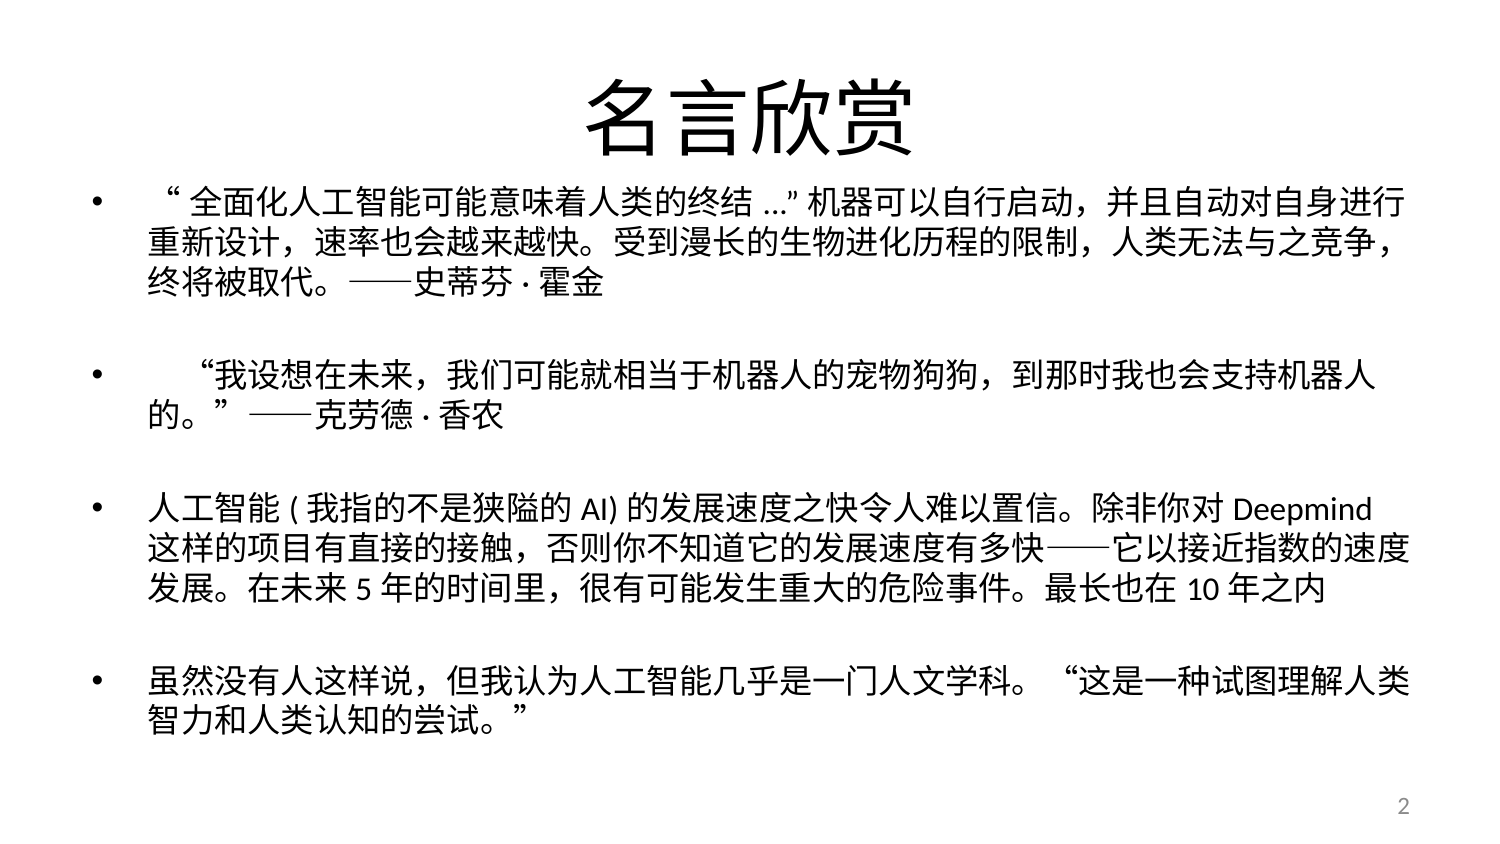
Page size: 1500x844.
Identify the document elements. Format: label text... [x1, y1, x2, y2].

list “全面化人工智能可能意味着人类的终结...”机器可以自行启动，并且自动对自身进行重新设计，速率也会越来越快。受到漫长的生物进化历程的限制，人类无法与之竞争，终将被取代。——史蒂芬·霍金 “我设想在未来，我们可能就相当于机器人的宠物狗狗，到那时我也会支持机器人的。”——克劳德·香农 人工智能(我指的不是狭隘的AI)的发展速度之快令人难以置信。除非你对Deepmind这样的项目有直接的接触，否则你不知道它的发展速度有多快——它以接近指数的速度发展。在未来5年的时间里，很有可能发生重大的危险事件。最长也在10年之内 虽然没有人这样说，但我认为人工智能几乎是一门人文学科。“这是一种试图理解人类智力和人类认知的尝试。” [76, 173, 1427, 793]
title 名言欣赏 [75, 58, 1425, 174]
slide_number 2 [1074, 782, 1425, 827]
